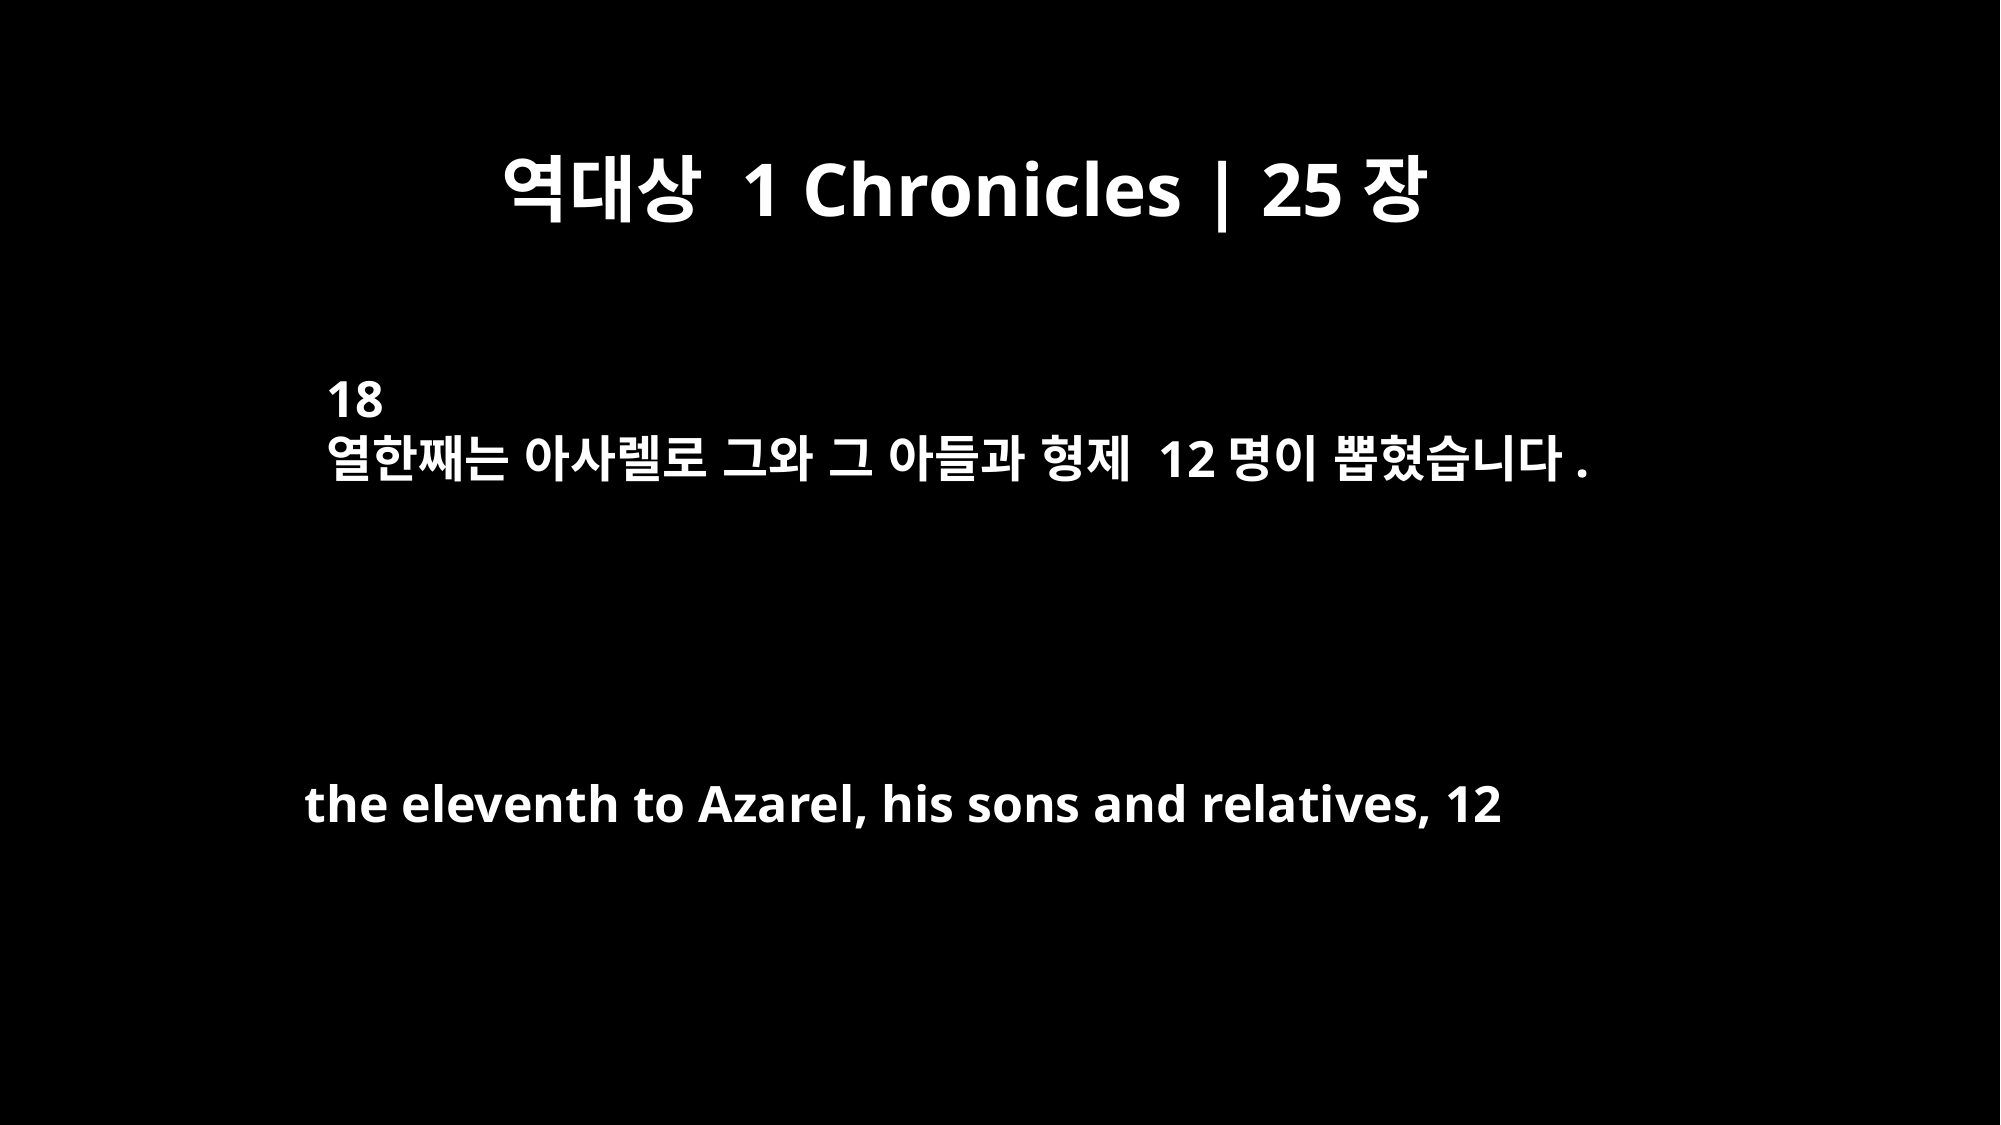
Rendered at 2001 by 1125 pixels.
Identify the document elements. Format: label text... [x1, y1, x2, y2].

text_box 18 열한째는 아사렐로 그와 그 아들과 형제 12명이 뽑혔습니다. [311, 359, 1605, 495]
text_box 역대상 1 Chronicles | 25장 [487, 136, 1445, 239]
text_box the eleventh to Azarel, his sons and relatives, 12 [289, 764, 1518, 840]
